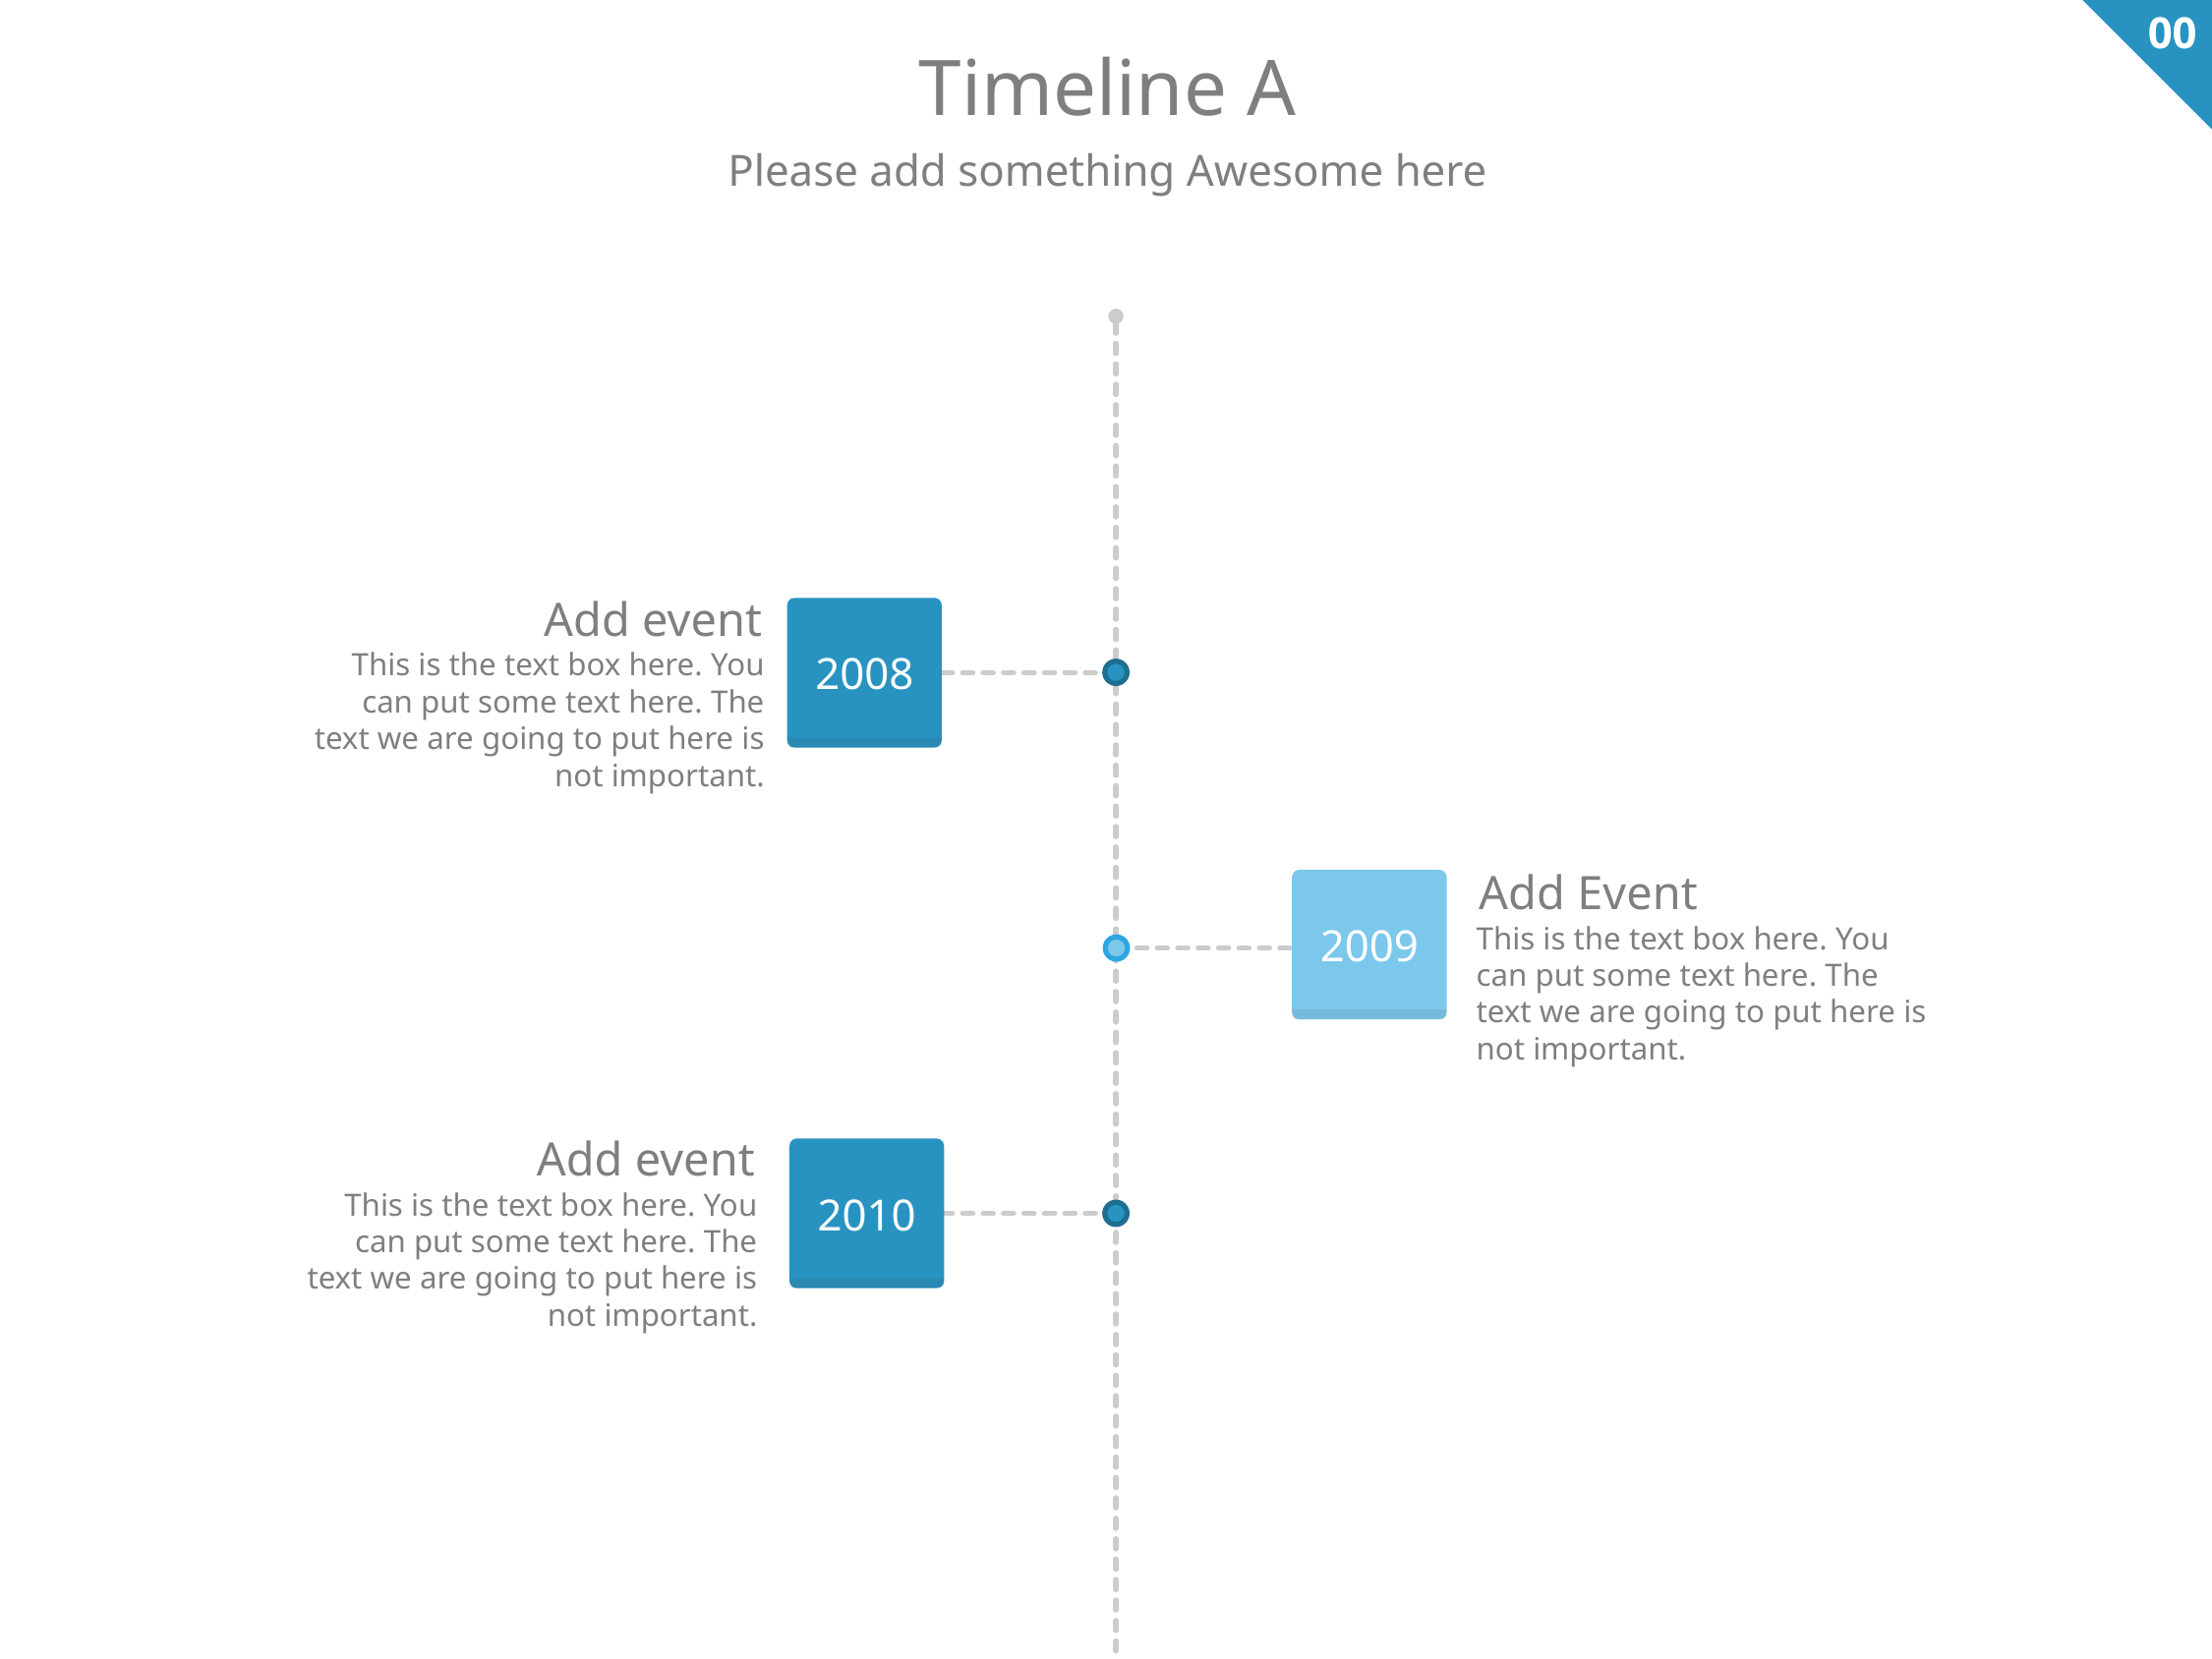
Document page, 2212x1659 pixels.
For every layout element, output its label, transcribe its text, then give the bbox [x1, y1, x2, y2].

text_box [1292, 856, 1950, 1039]
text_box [285, 1122, 945, 1305]
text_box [2080, 0, 2212, 130]
text_box [1103, 1214, 1116, 1226]
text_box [292, 583, 942, 765]
text_box [1103, 659, 1129, 685]
text_box [1103, 1201, 1116, 1213]
text_box Timeline A [903, 31, 1311, 136]
text_box Please add something Awesome here [713, 136, 1502, 202]
text_box [1104, 936, 1129, 960]
text_box [1117, 1201, 1129, 1226]
